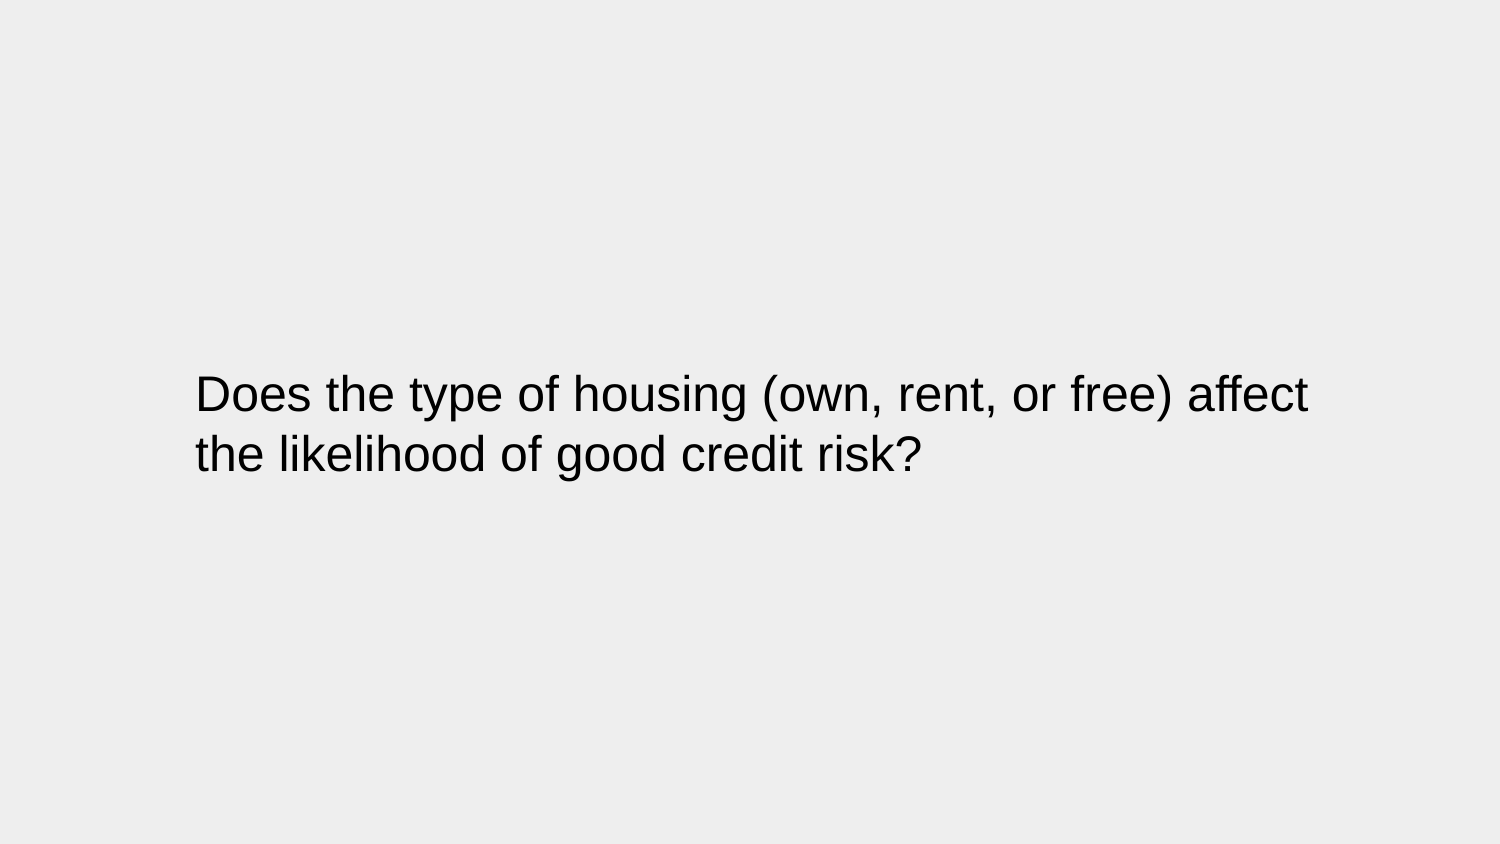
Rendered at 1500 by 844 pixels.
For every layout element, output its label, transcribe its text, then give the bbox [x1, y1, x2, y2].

text_box Does the type of housing (own, rent, or free) affect the likelihood of good credit risk? [180, 346, 1357, 497]
